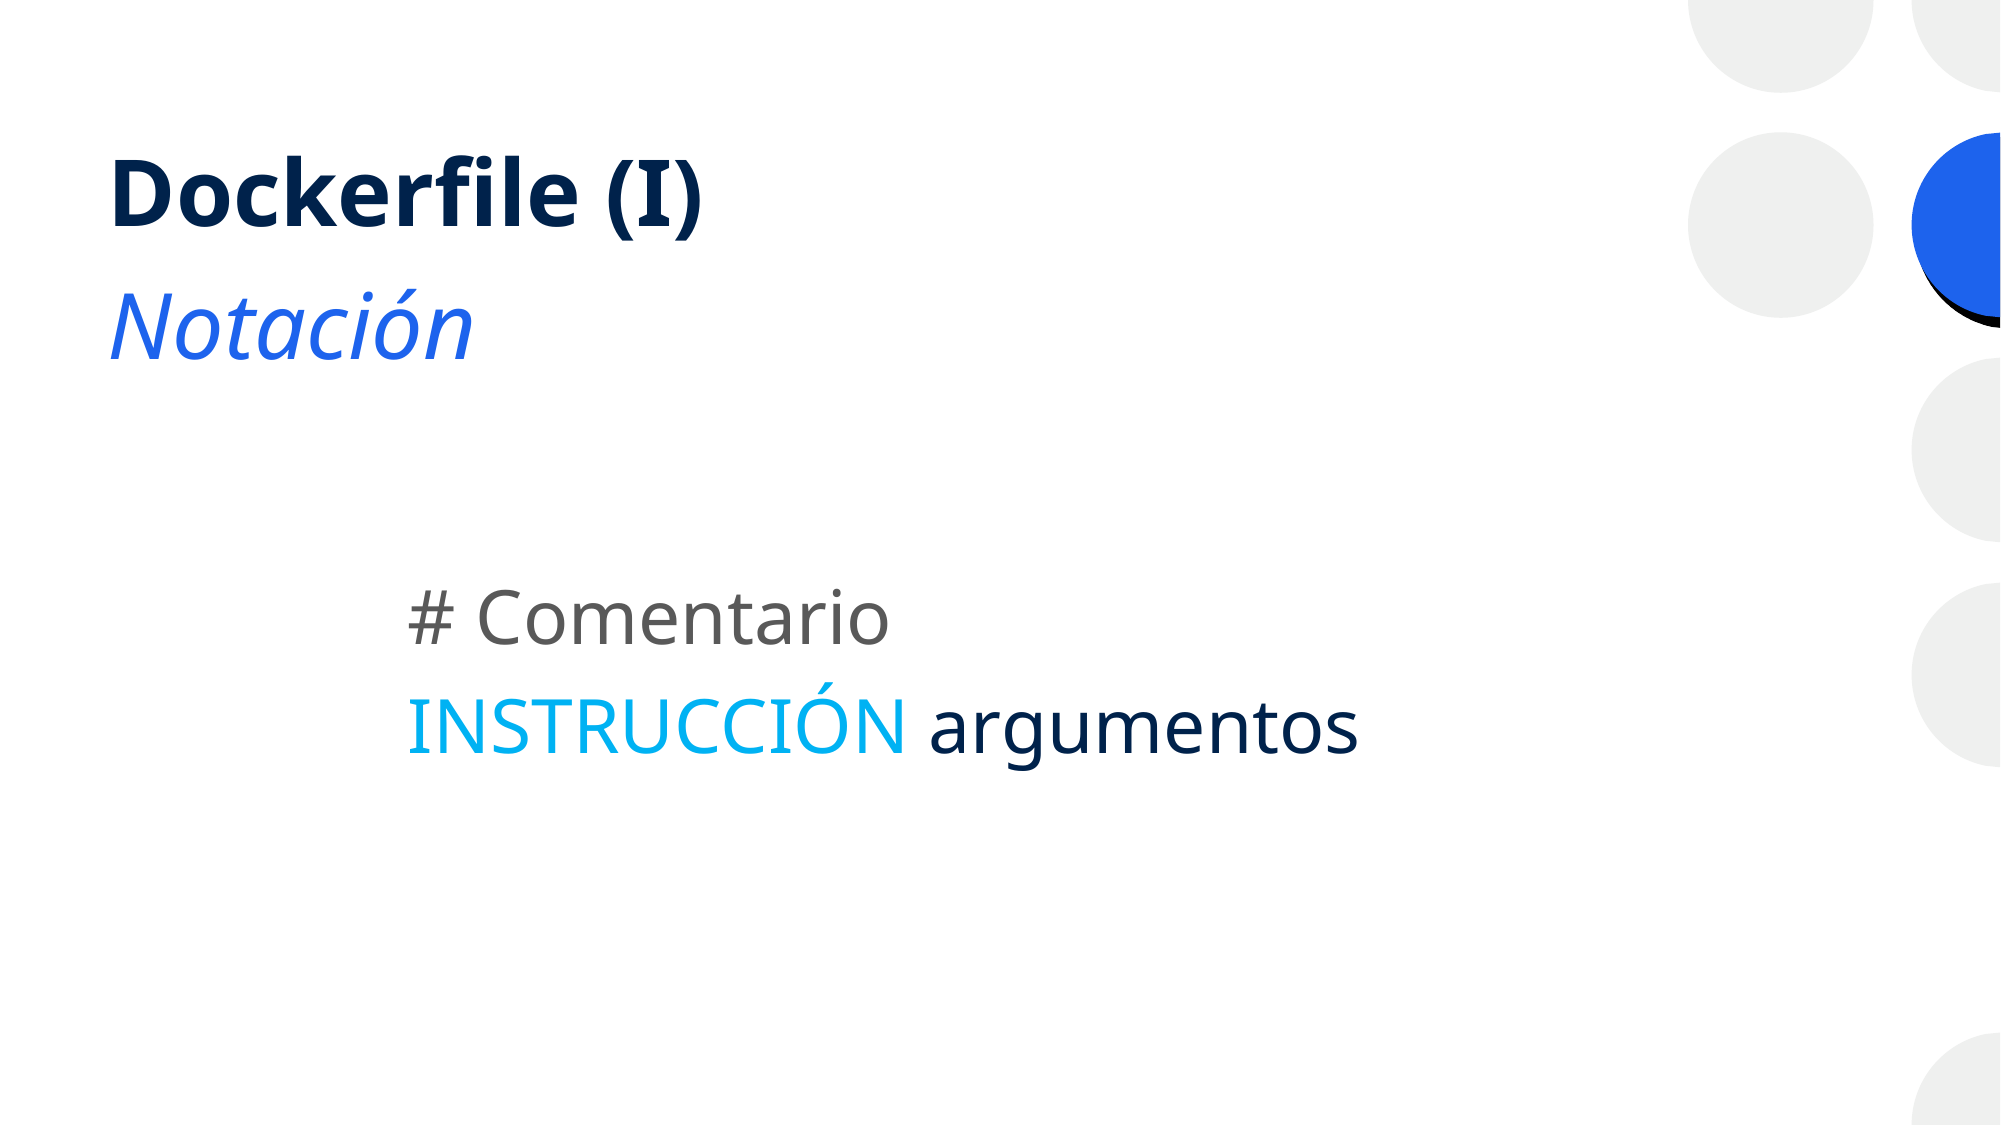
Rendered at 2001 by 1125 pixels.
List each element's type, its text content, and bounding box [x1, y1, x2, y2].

subtitle Notación [92, 260, 1297, 358]
text_box # Comentario INSTRUCCIÓN argumentos [393, 562, 1454, 878]
title Dockerfile (I) [92, 126, 1514, 254]
